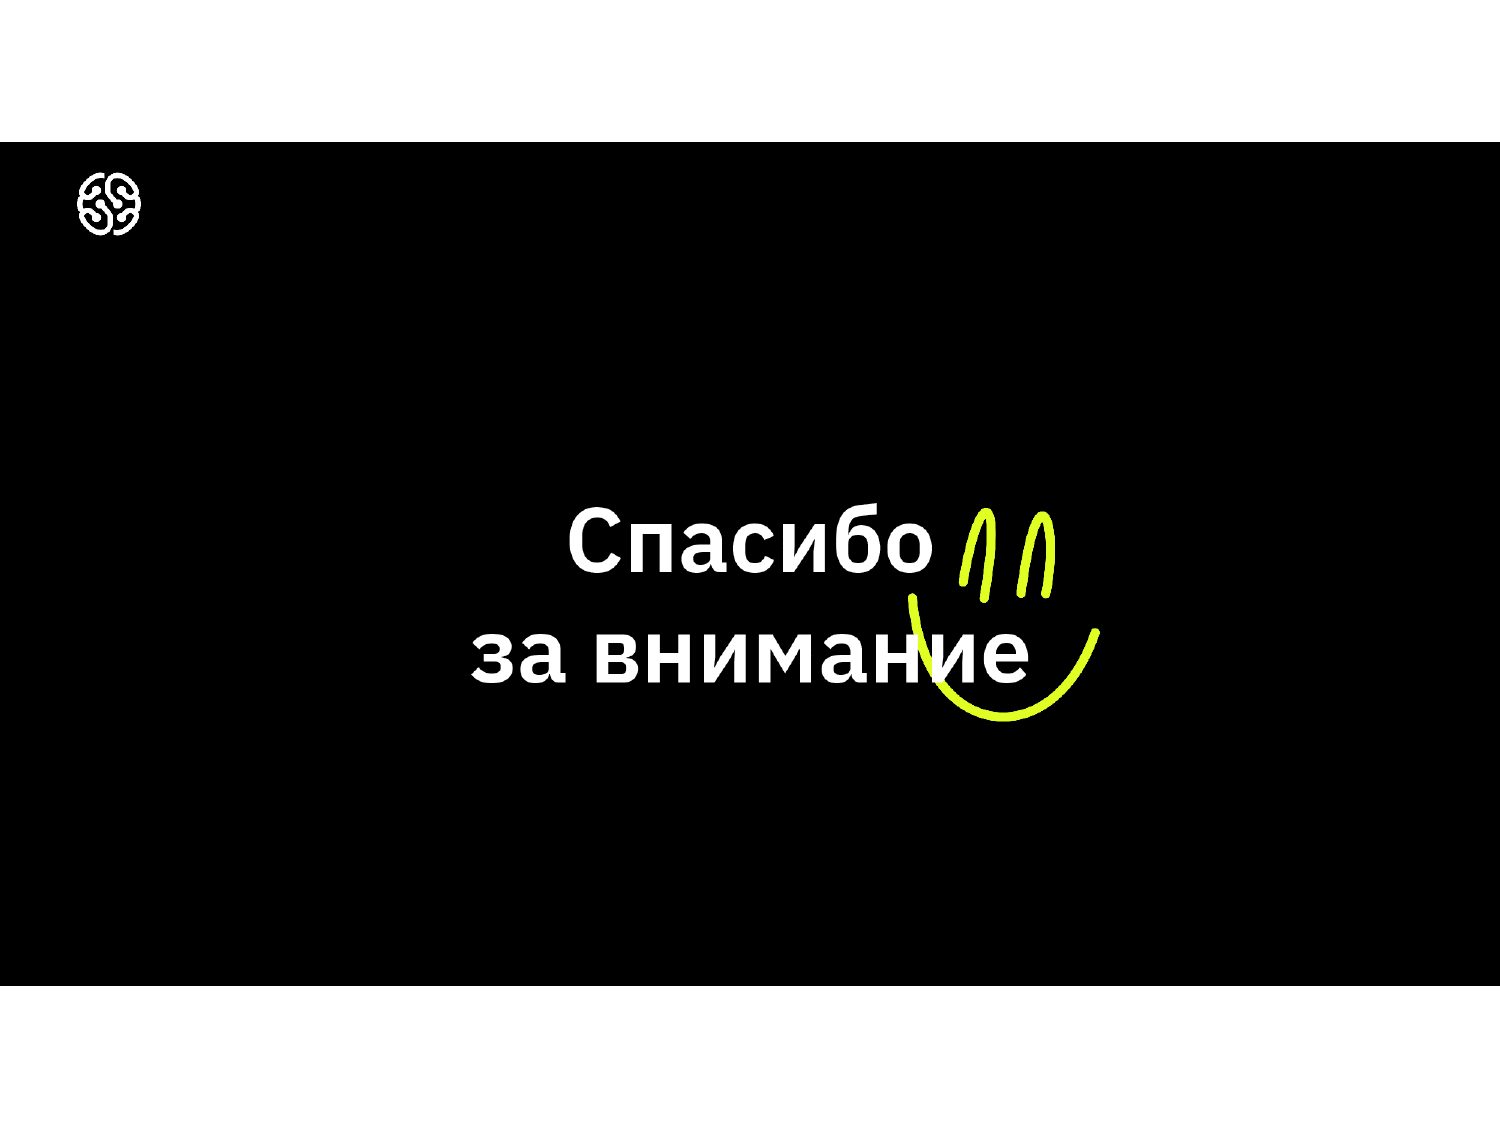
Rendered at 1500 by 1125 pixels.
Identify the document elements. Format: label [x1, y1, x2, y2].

picture [0, 141, 1500, 987]
